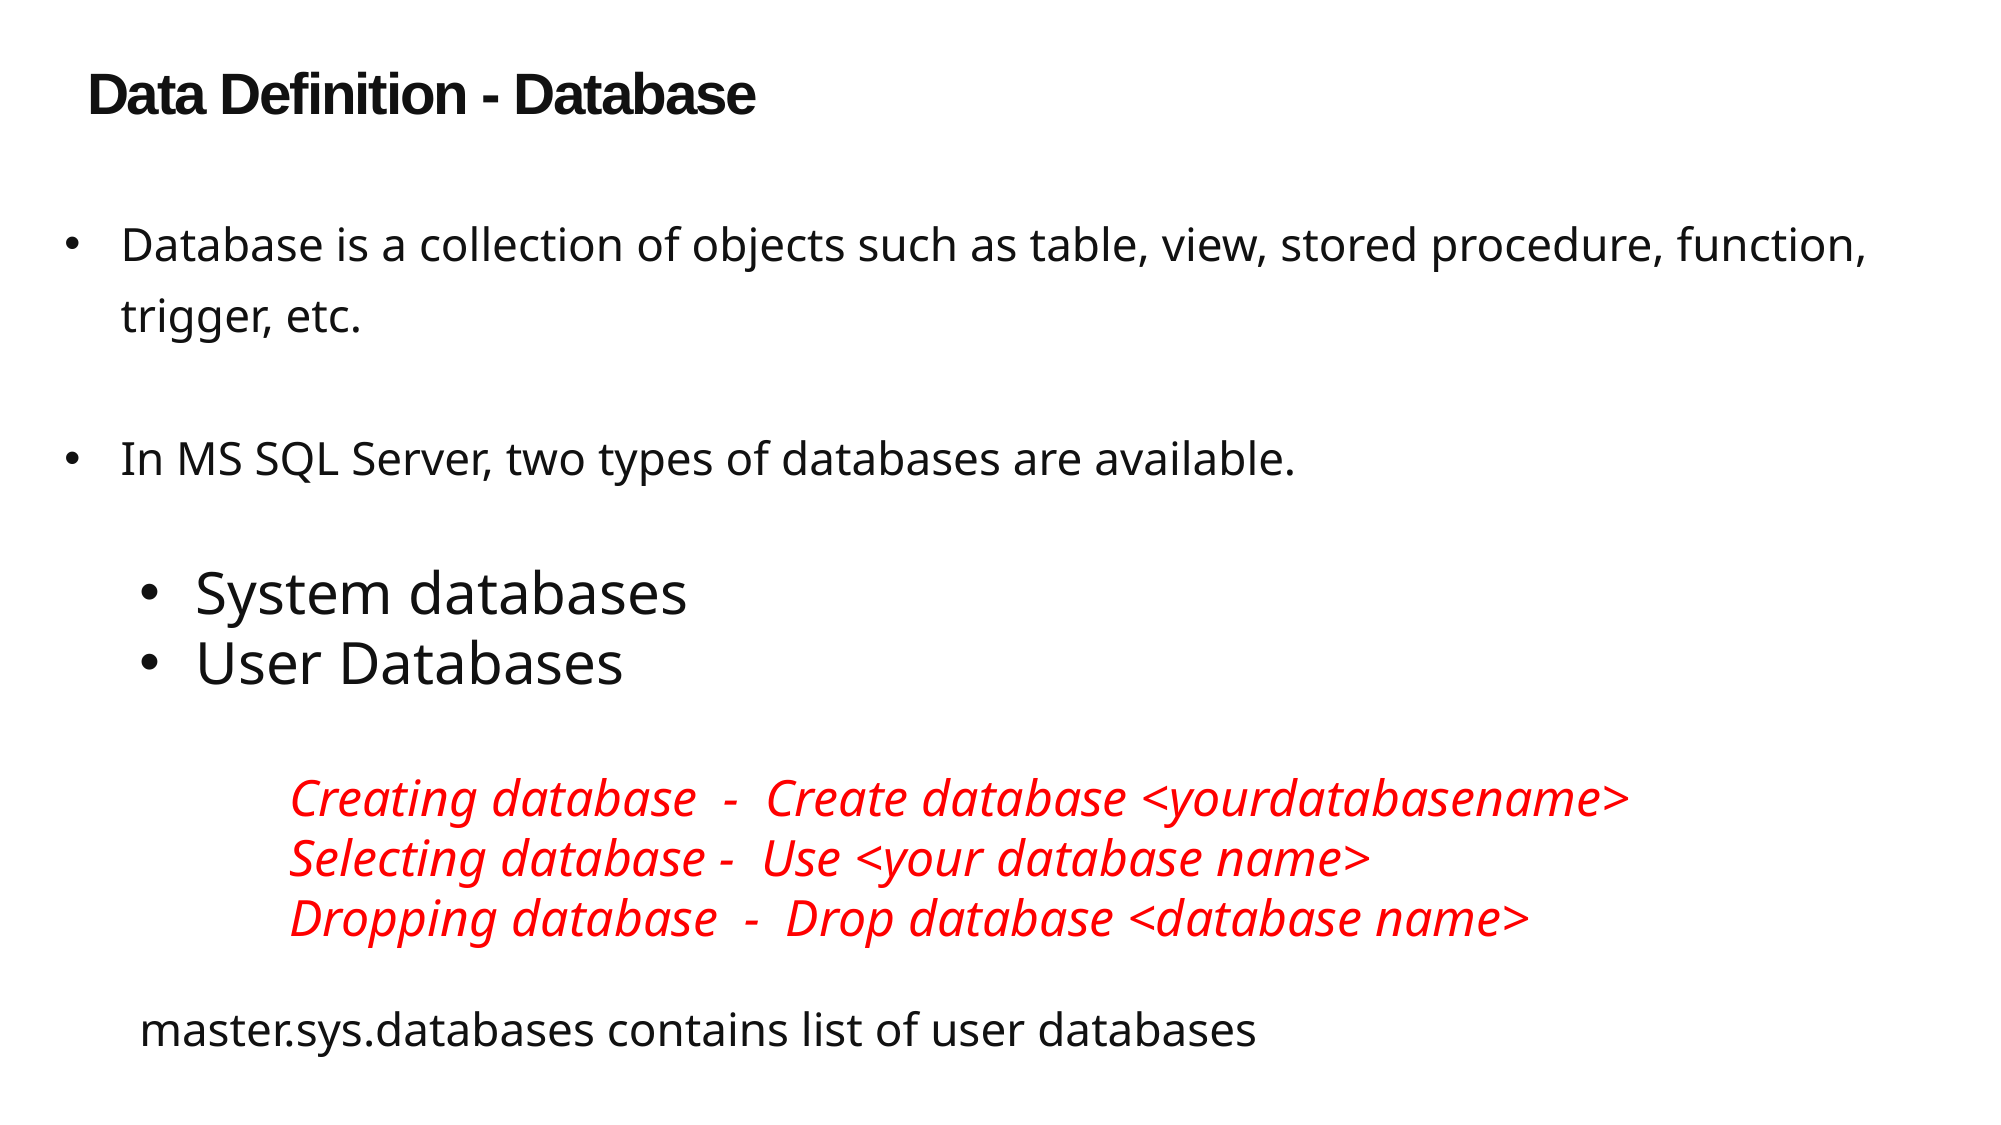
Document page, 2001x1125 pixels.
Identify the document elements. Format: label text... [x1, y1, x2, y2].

text_box Data Definition - Database [87, 37, 908, 146]
text_box Database is a collection of objects such as table, view, stored procedure, function, trigger, etc. In MS SQL Server, two types of databases are available. System databases User Databases Creating database - Create database <yourdatabasename> Selecting database - Use <your database name> Dropping database - Drop database <database name> master.sys.databases contains list of user databases [64, 198, 1936, 1057]
